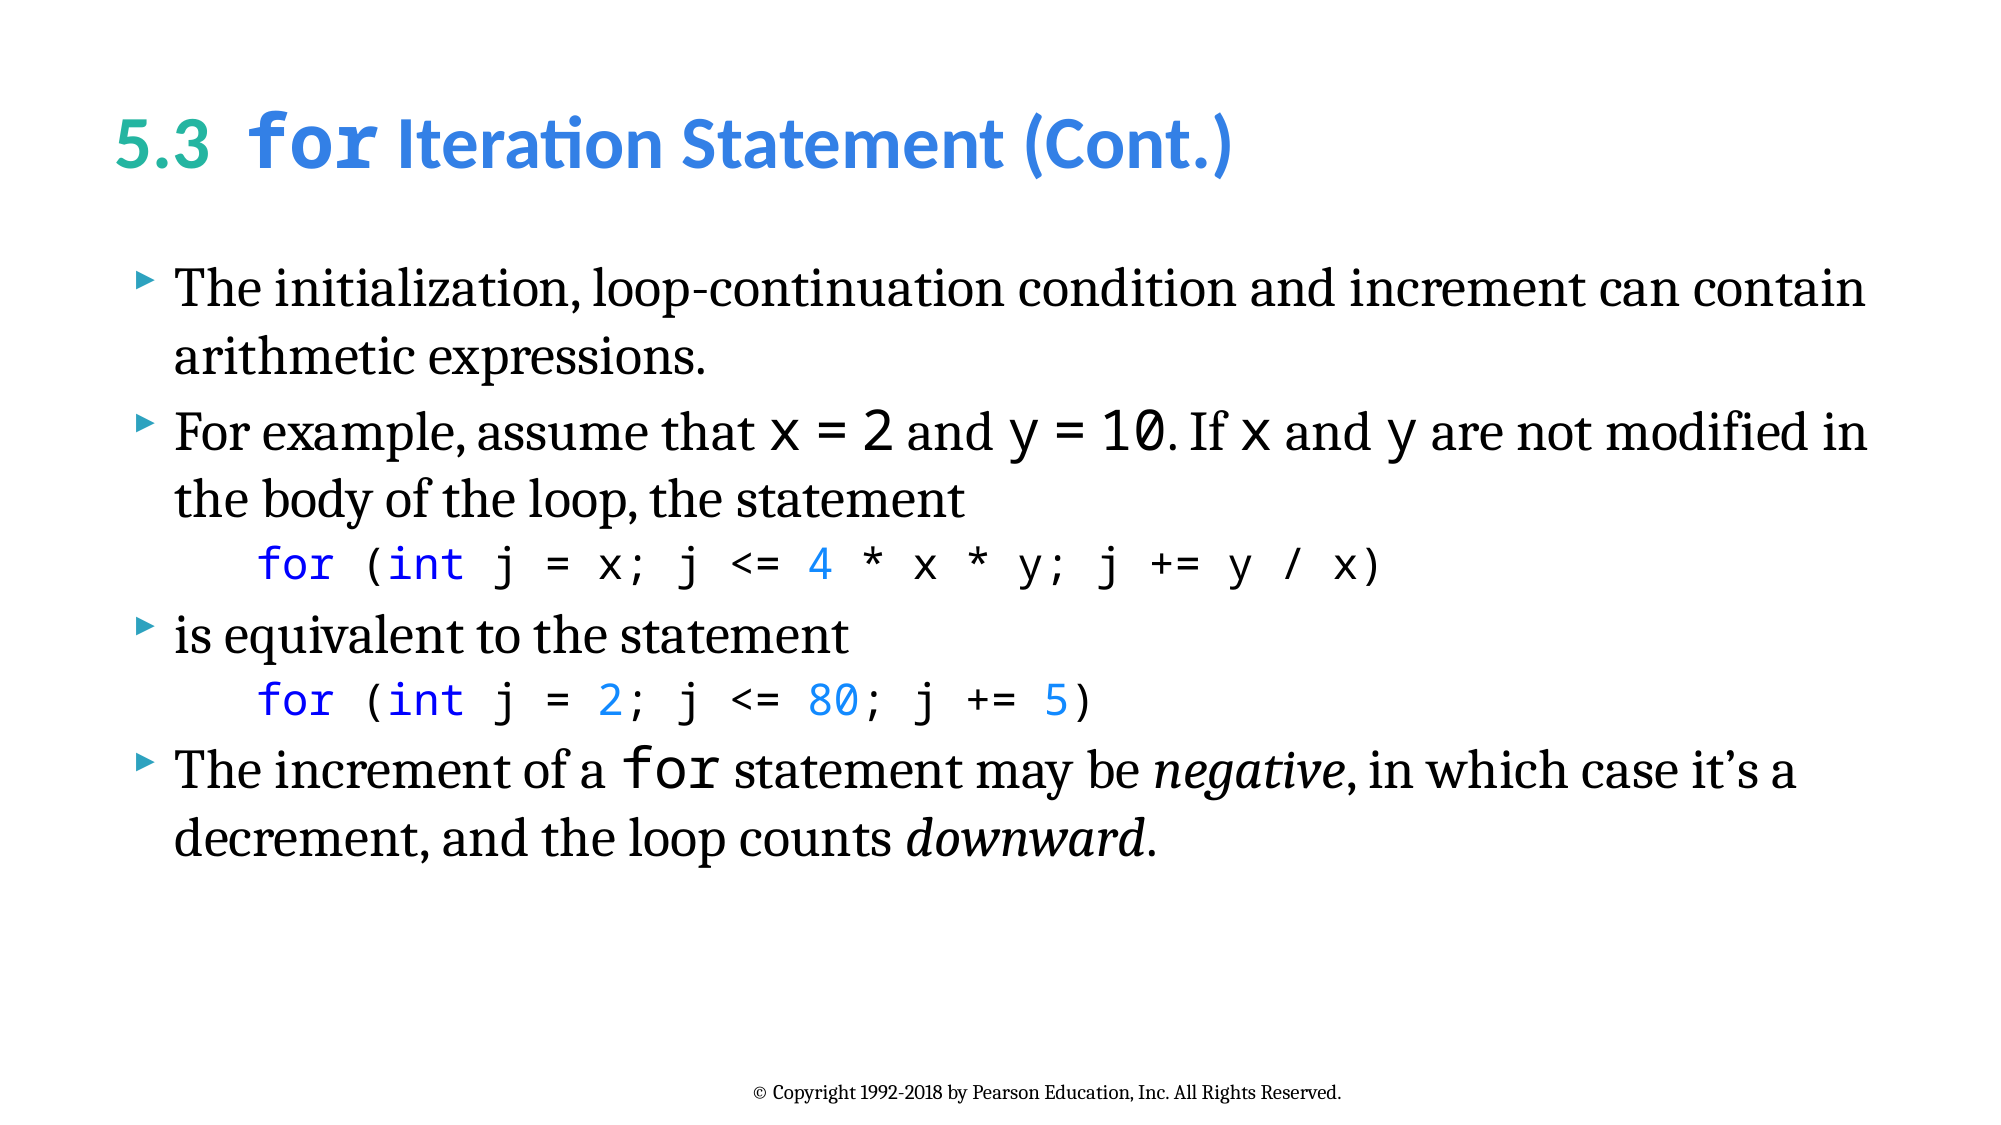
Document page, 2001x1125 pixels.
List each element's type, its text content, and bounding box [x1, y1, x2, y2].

footer © Copyright 1992-2018 by Pearson Education, Inc. All Rights Reserved. [736, 1051, 1892, 1112]
list The initialization, loop-continuation condition and increment can contain arithmetic expressions. For example, assume that x = 2 and y = 10. If x and y are not modified in the body of the loop, the statement for (int j = x; j <= 4 * x * y; j += y / x) is equivalent to the statement for (int j = 2; j <= 80; j += 5) The increment of a for statement may be negative, in which case it’s a decrement, and the loop counts downward. [99, 242, 1900, 986]
title 5.3 for Iteration Statement (Cont.) [99, 45, 1900, 233]
